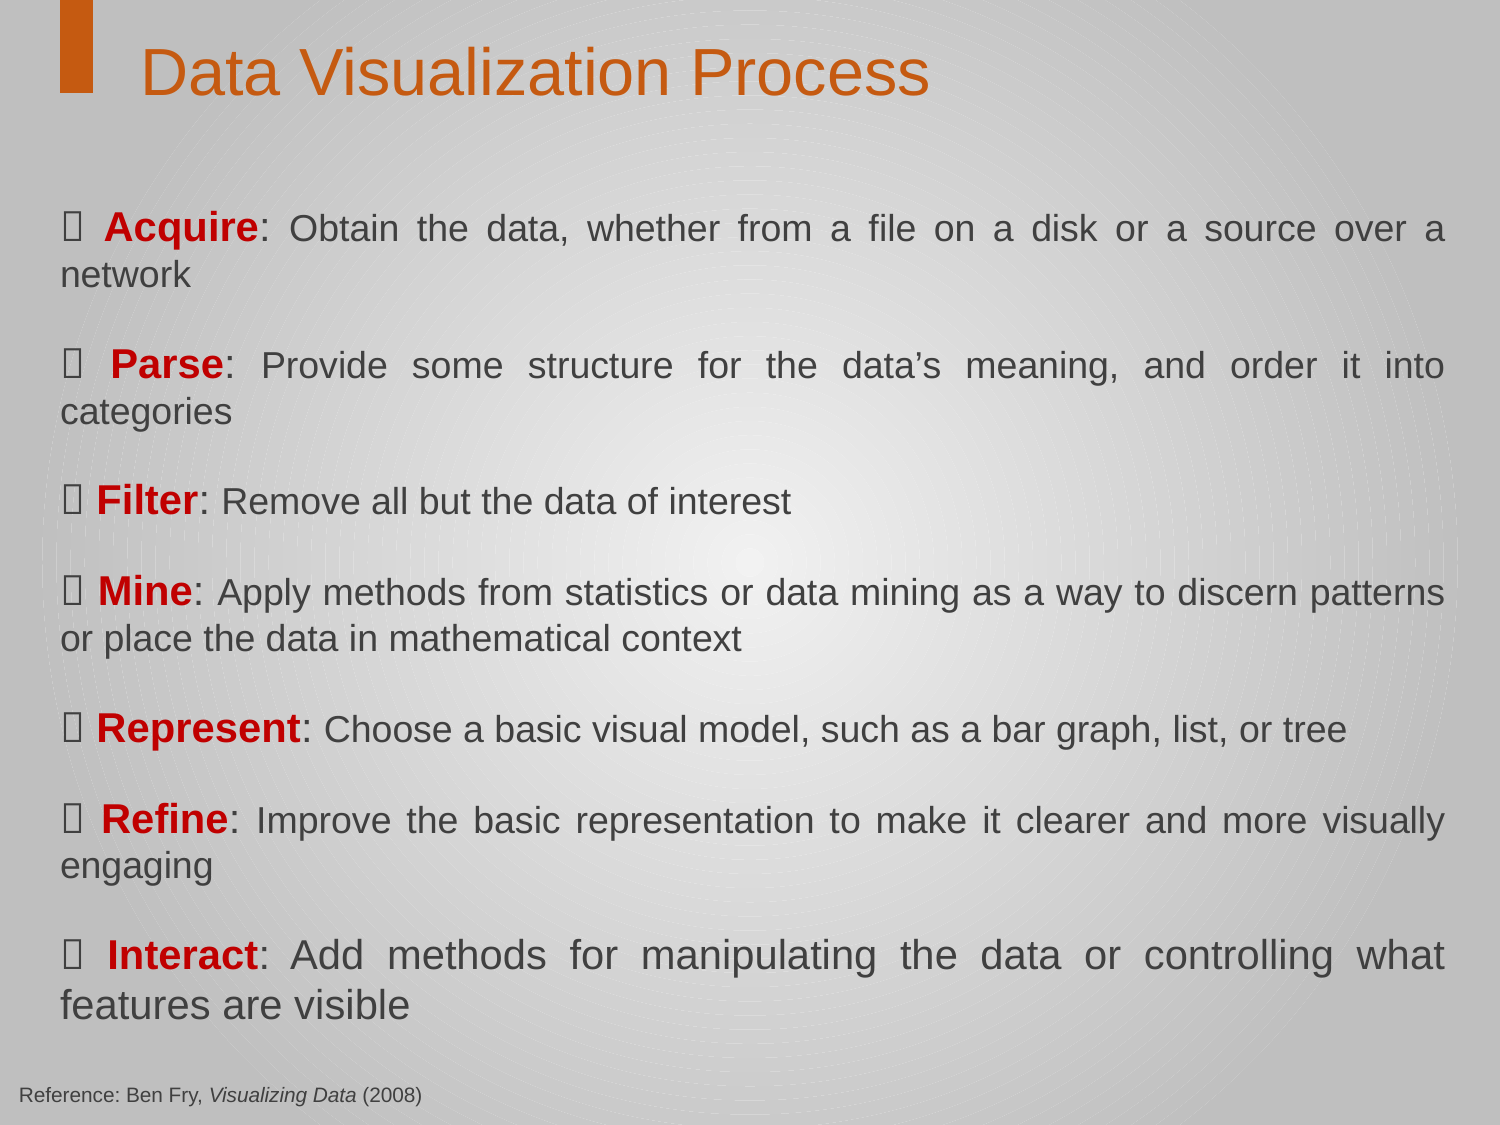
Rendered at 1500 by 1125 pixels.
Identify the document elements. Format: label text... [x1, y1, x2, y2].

text_box  Interact: Add methods for manipulating the data or controlling what features are visible [45, 920, 1461, 1036]
text_box  Filter: Remove all but the data of interest [45, 465, 1461, 531]
text_box Data Visualization Process [125, 21, 947, 116]
text_box Reference: Ben Fry, Visualizing Data (2008) [4, 1073, 1420, 1114]
text_box [60, 0, 93, 93]
text_box  Refine: Improve the basic representation to make it clearer and more visually engaging [45, 783, 1461, 894]
text_box  Parse: Provide some structure for the data’s meaning, and order it into categories [45, 329, 1461, 439]
text_box  Represent: Choose a basic visual model, such as a bar graph, list, or tree [45, 692, 1461, 758]
text_box  Mine: Apply methods from statistics or data mining as a way to discern patterns or place the data in mathematical context [45, 556, 1461, 667]
text_box  Acquire: Obtain the data, whether from a file on a disk or a source over a network [45, 192, 1461, 303]
